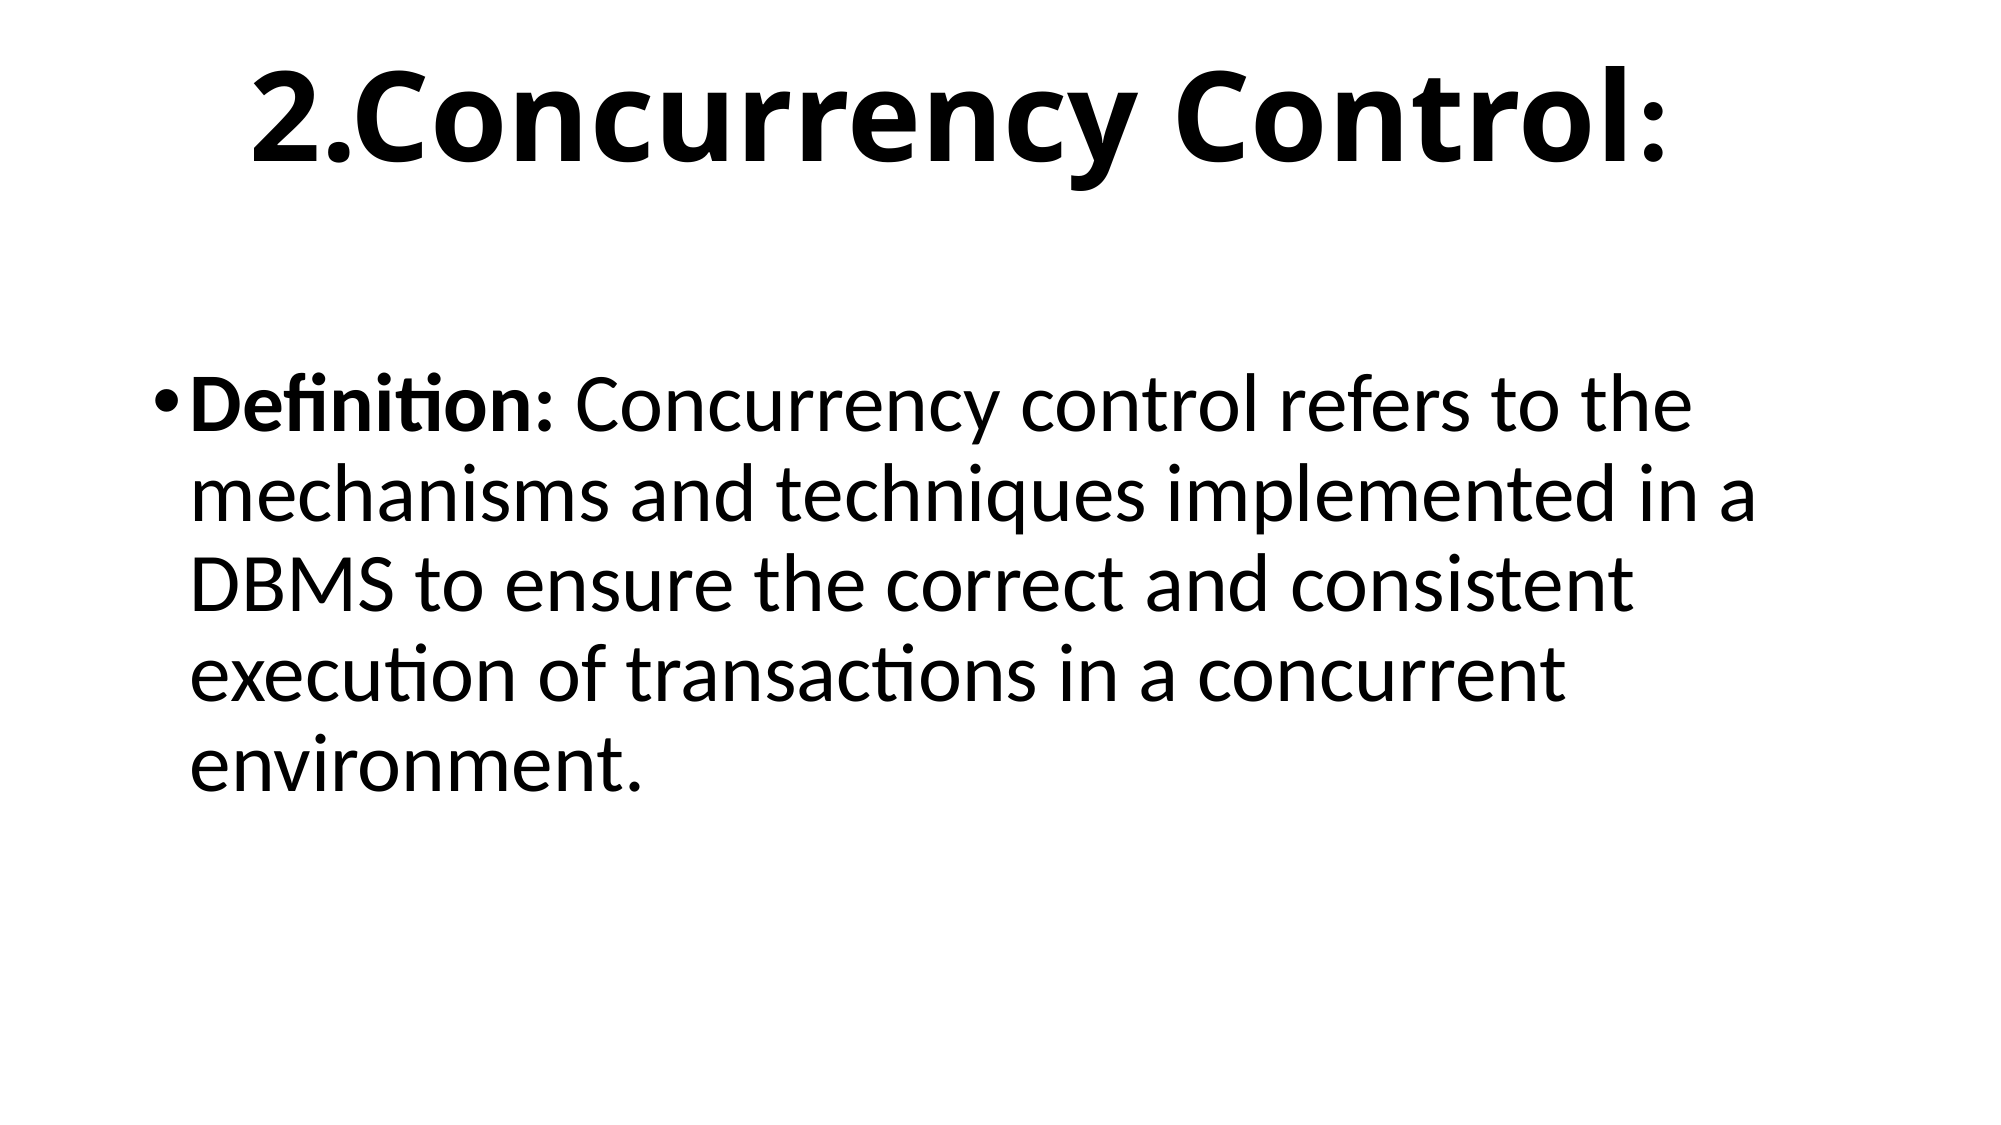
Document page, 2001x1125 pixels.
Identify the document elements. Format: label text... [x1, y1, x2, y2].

list 2.Concurrency Control: Definition: Concurrency control refers to the mechanisms and techniques implemented in a DBMS to ensure the correct and consistent execution of transactions in a concurrent environment. [137, 46, 1863, 1014]
